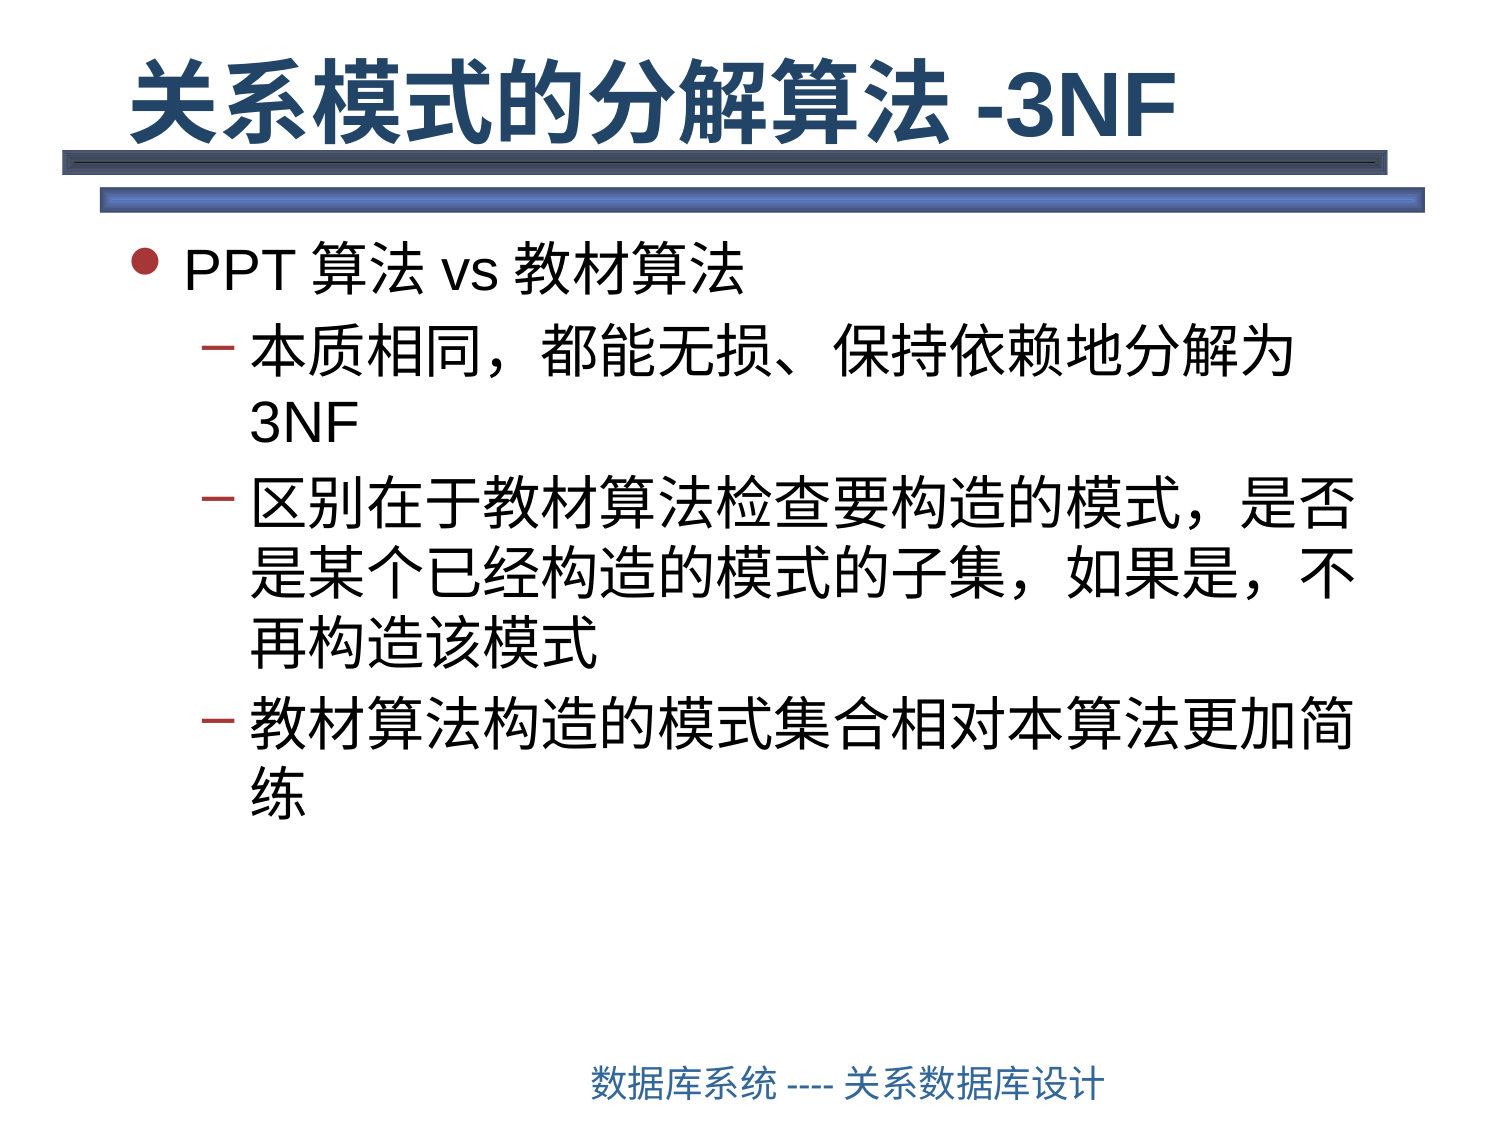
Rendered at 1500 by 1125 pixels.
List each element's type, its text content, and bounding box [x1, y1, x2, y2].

footer 数据库系统----关系数据库设计 [574, 1062, 1188, 1113]
list PPT算法vs教材算法 本质相同，都能无损、保持依赖地分解为3NF 区别在于教材算法检查要构造的模式，是否是某个已经构造的模式的子集，如果是，不再构造该模式 教材算法构造的模式集合相对本算法更加简练 [112, 224, 1388, 1025]
title 关系模式的分解算法-3NF [112, 24, 1388, 163]
